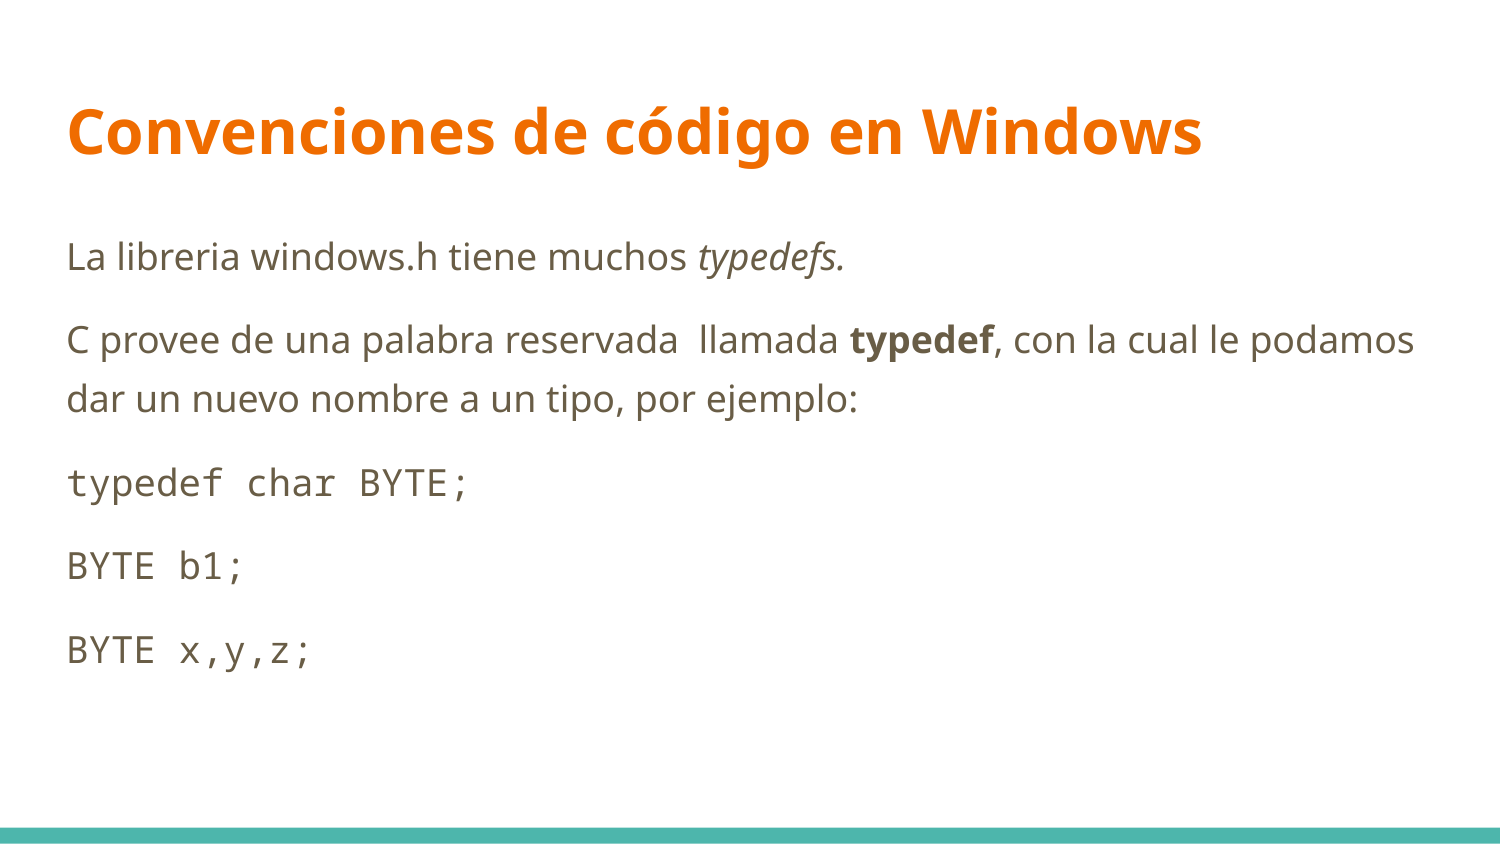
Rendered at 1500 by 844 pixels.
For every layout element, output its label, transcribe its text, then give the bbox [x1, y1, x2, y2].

list La libreria windows.h tiene muchos typedefs. C provee de una palabra reservada llamada typedef, con la cual le podamos dar un nuevo nombre a un tipo, por ejemplo: typedef char BYTE; BYTE b1; BYTE x,y,z; [51, 207, 1449, 750]
title Convenciones de código en Windows [51, 72, 1449, 189]
